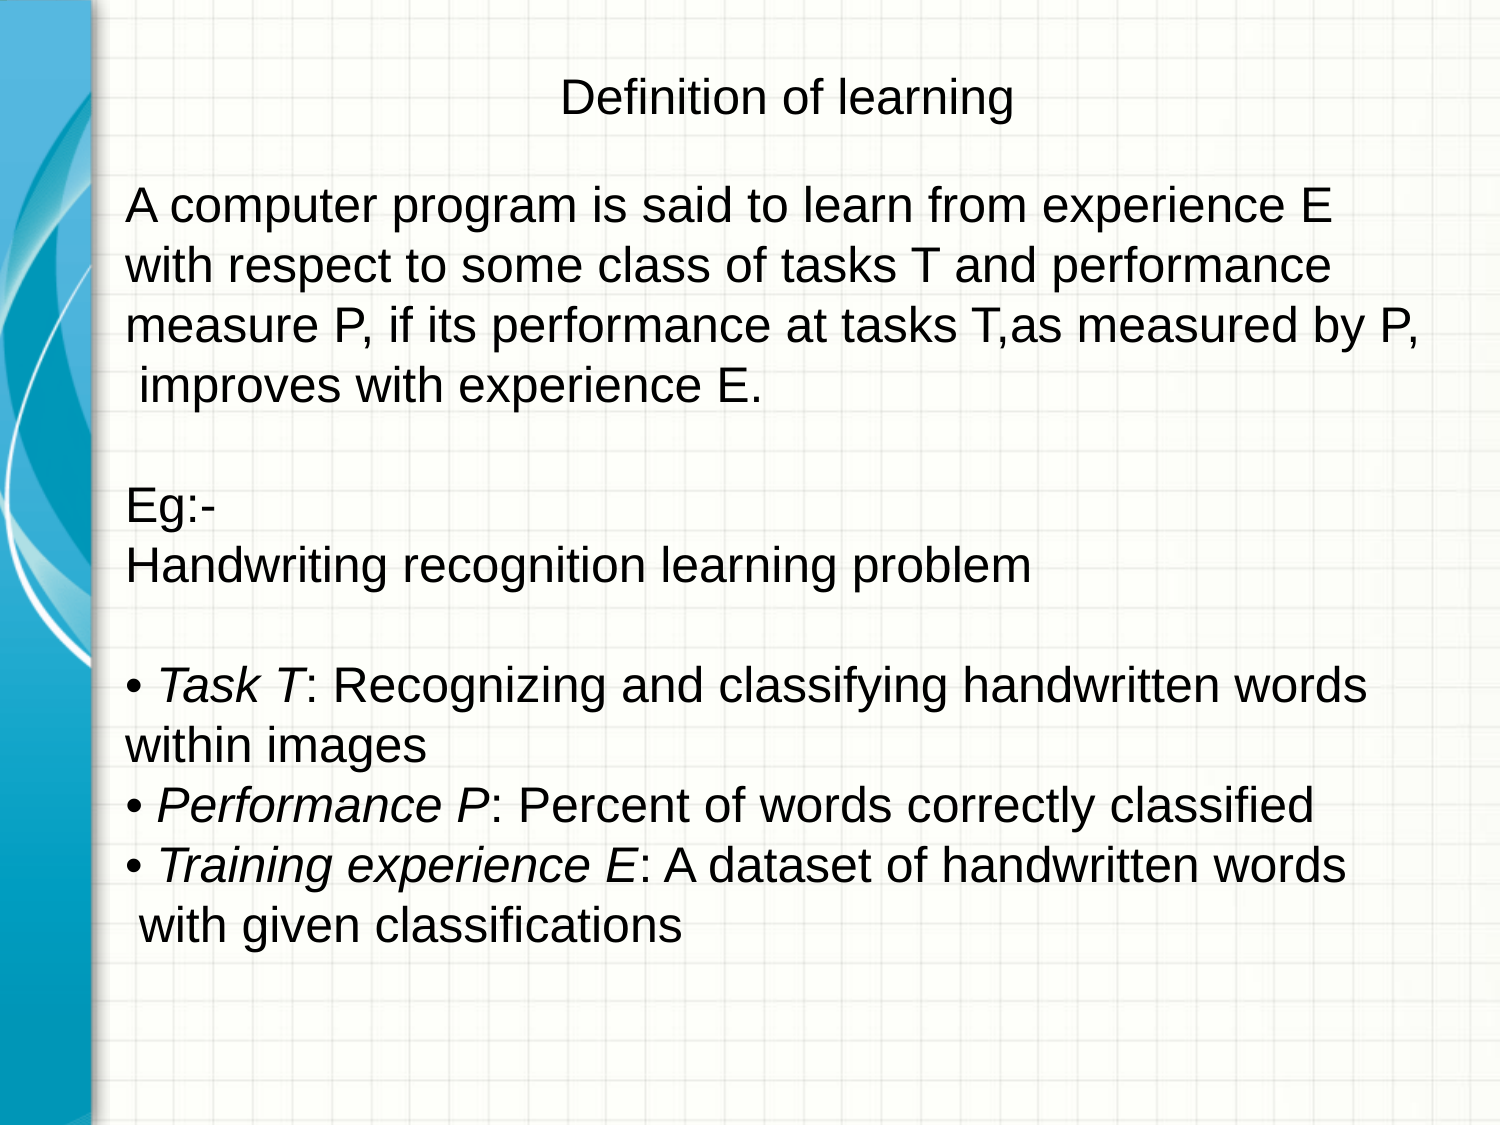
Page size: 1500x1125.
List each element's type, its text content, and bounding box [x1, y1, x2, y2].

picture [0, 0, 1500, 1125]
subtitle A computer program is said to learn from experience E with respect to some class of tasks T and performance measure P, if its performance at tasks T,as measured by P, improves with experience E. Eg:- Handwriting recognition learning problem • Task T: Recognizing and classifying handwritten words within images • Performance P: Percent of words correctly classiﬁed • Training experience E: A dataset of handwritten words with given classiﬁcations [125, 174, 1450, 1025]
title Deﬁnition of learning [125, 50, 1450, 169]
